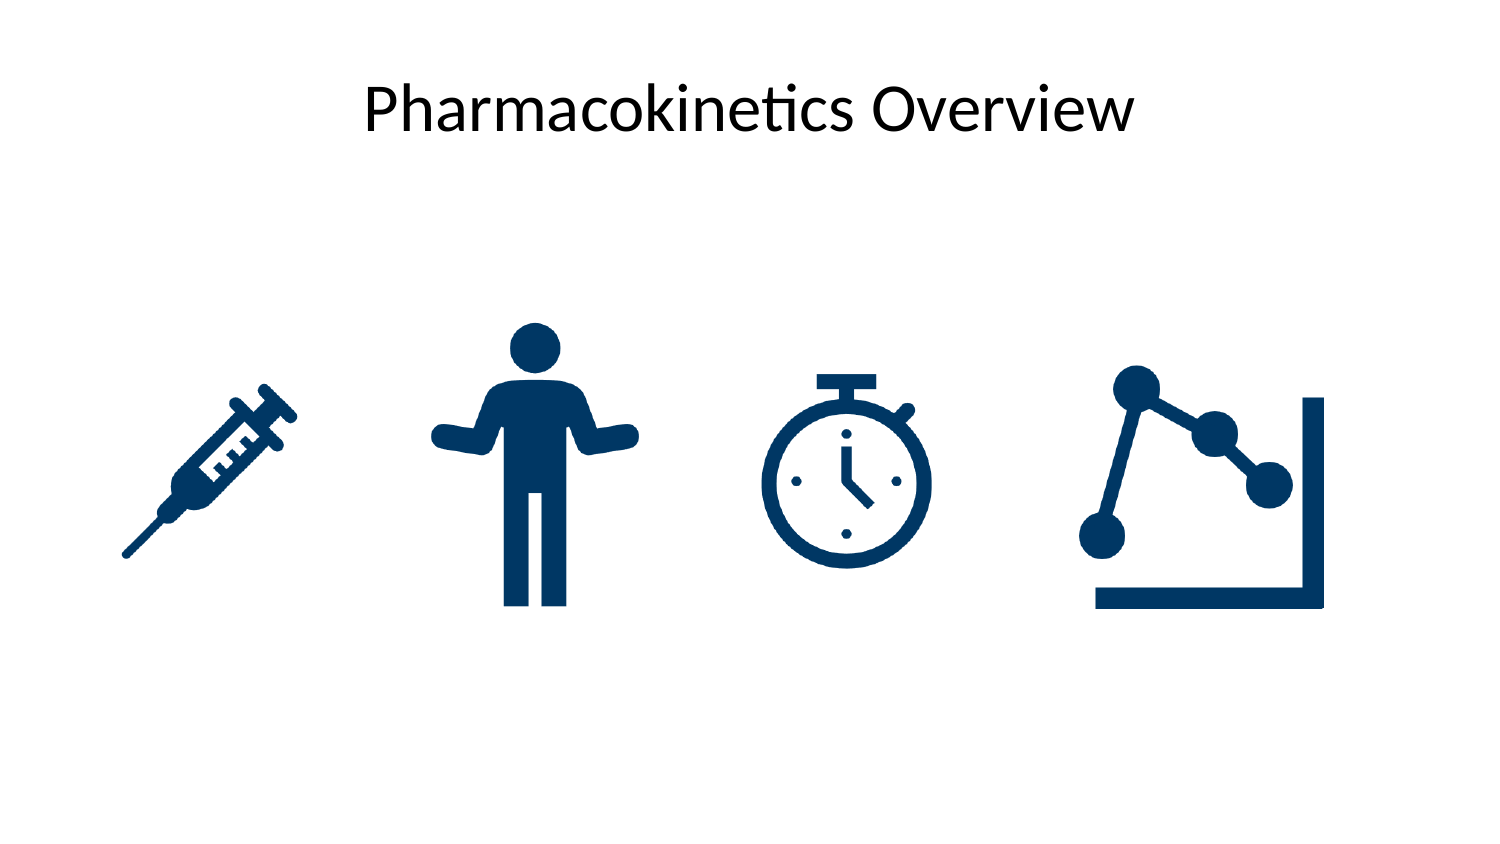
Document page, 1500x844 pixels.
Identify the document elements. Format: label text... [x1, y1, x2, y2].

picture [74, 293, 1426, 653]
title Pharmacokinetics Overview [75, 33, 1425, 175]
